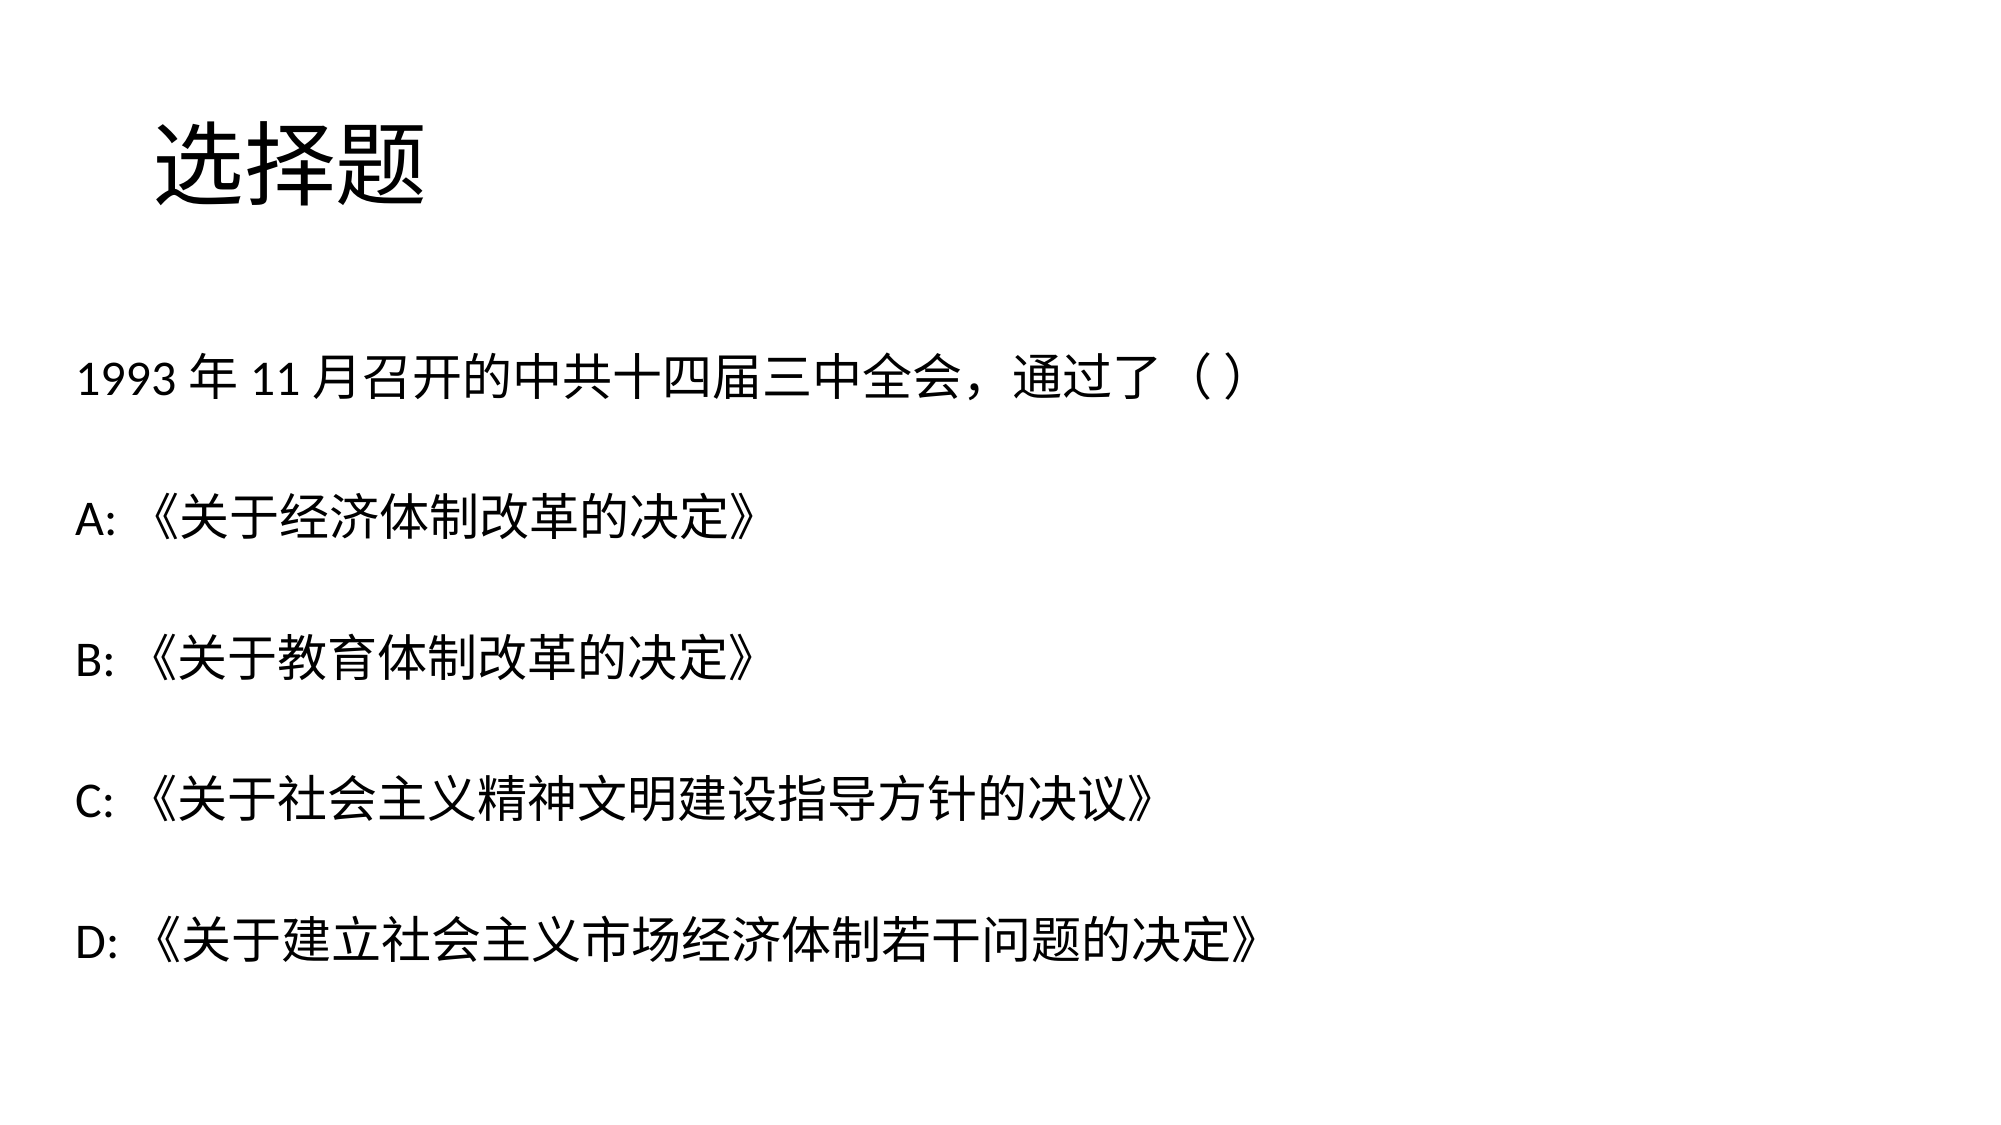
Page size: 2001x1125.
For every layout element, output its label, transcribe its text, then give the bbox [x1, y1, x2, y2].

list 1993年11月召开的中共十四届三中全会，通过了（ ） A:《关于经济体制改革的决定》 B:《关于教育体制改革的决定》 C:《关于社会主义精神文明建设指导方针的决议》 D:《关于建立社会主义市场经济体制若干问题的决定》 [60, 277, 2000, 998]
title 选择题 [137, 59, 1863, 277]
